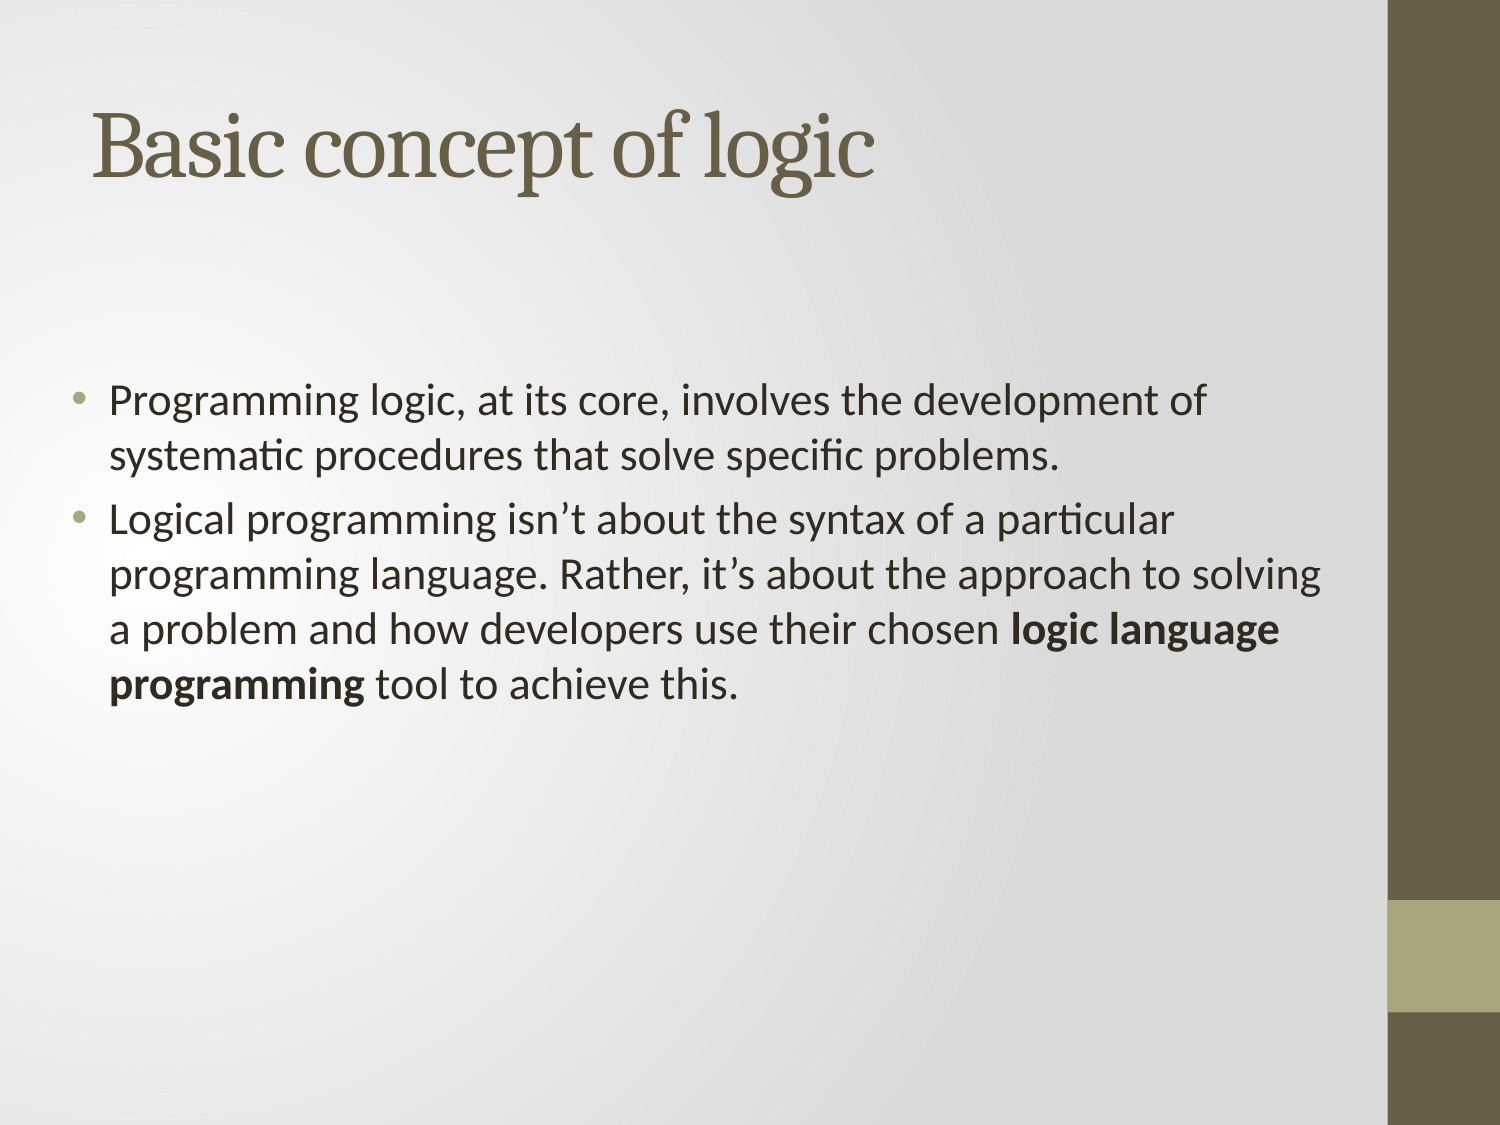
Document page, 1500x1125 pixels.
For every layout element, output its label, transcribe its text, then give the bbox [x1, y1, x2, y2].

title Basic concept of logic [75, 45, 1325, 233]
list Programming logic, at its core, involves the development of systematic procedures that solve specific problems. Logical programming isn’t about the syntax of a particular programming language. Rather, it’s about the approach to solving a problem and how developers use their chosen logic language programming tool to achieve this. [37, 362, 1363, 1125]
